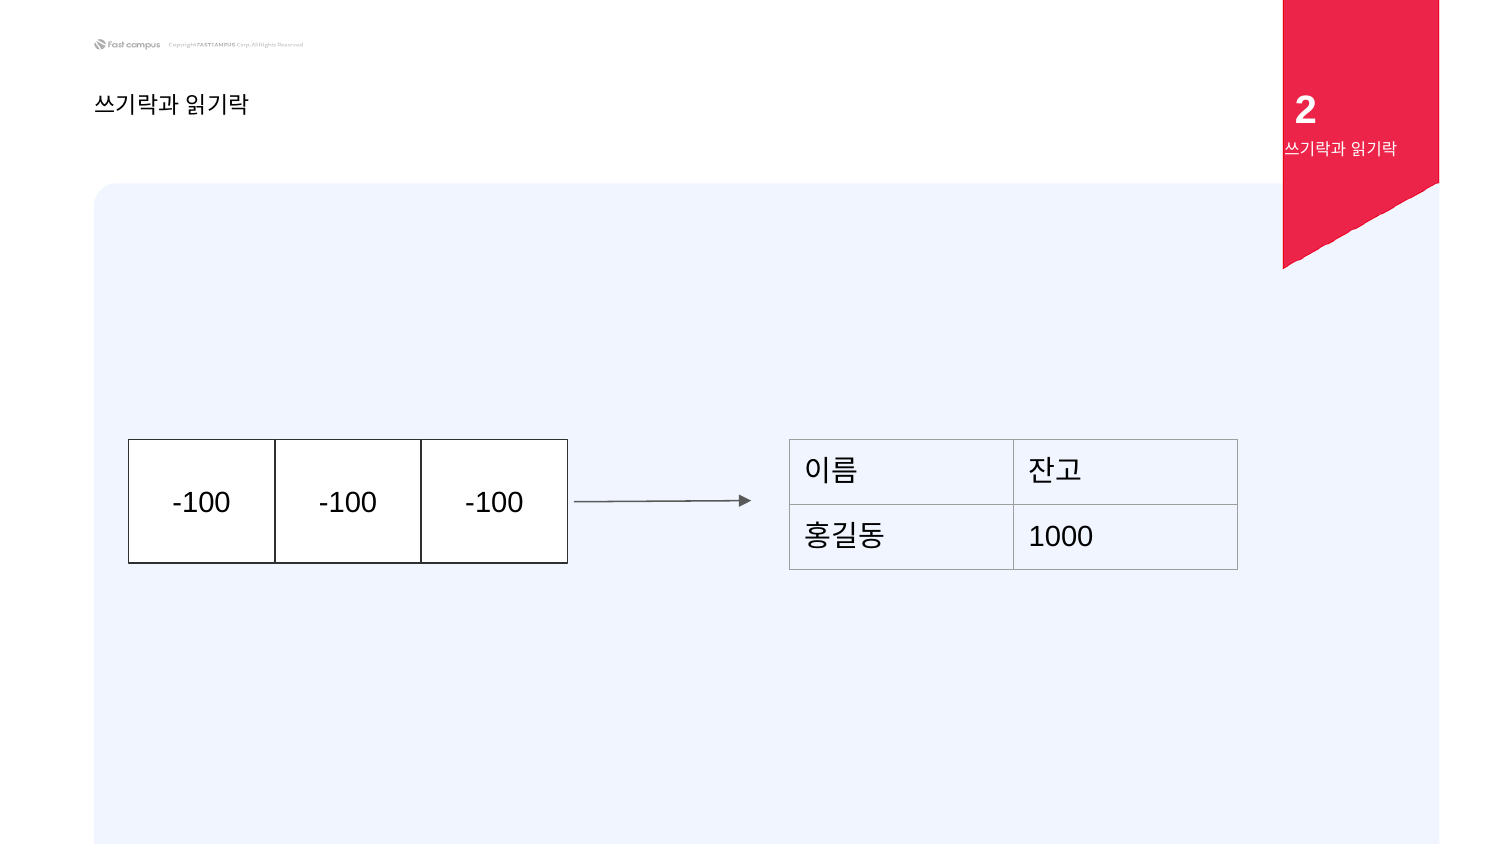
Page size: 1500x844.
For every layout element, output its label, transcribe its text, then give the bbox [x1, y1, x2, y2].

text_box 쓰기락과 읽기락 [93, 89, 368, 120]
text_box 2 [1281, 86, 1438, 135]
table_cell 홍길동 [790, 505, 1013, 569]
table_header 잔고 [1014, 440, 1237, 504]
text_box -100 [128, 439, 275, 564]
picture [0, 0, 1500, 844]
text_box -100 [422, 439, 568, 564]
text_box -100 [275, 439, 422, 564]
table_cell 1000 [1014, 505, 1237, 569]
table_header 이름 [790, 440, 1013, 504]
text_box 쓰기락과 읽기락 [1281, 135, 1438, 184]
